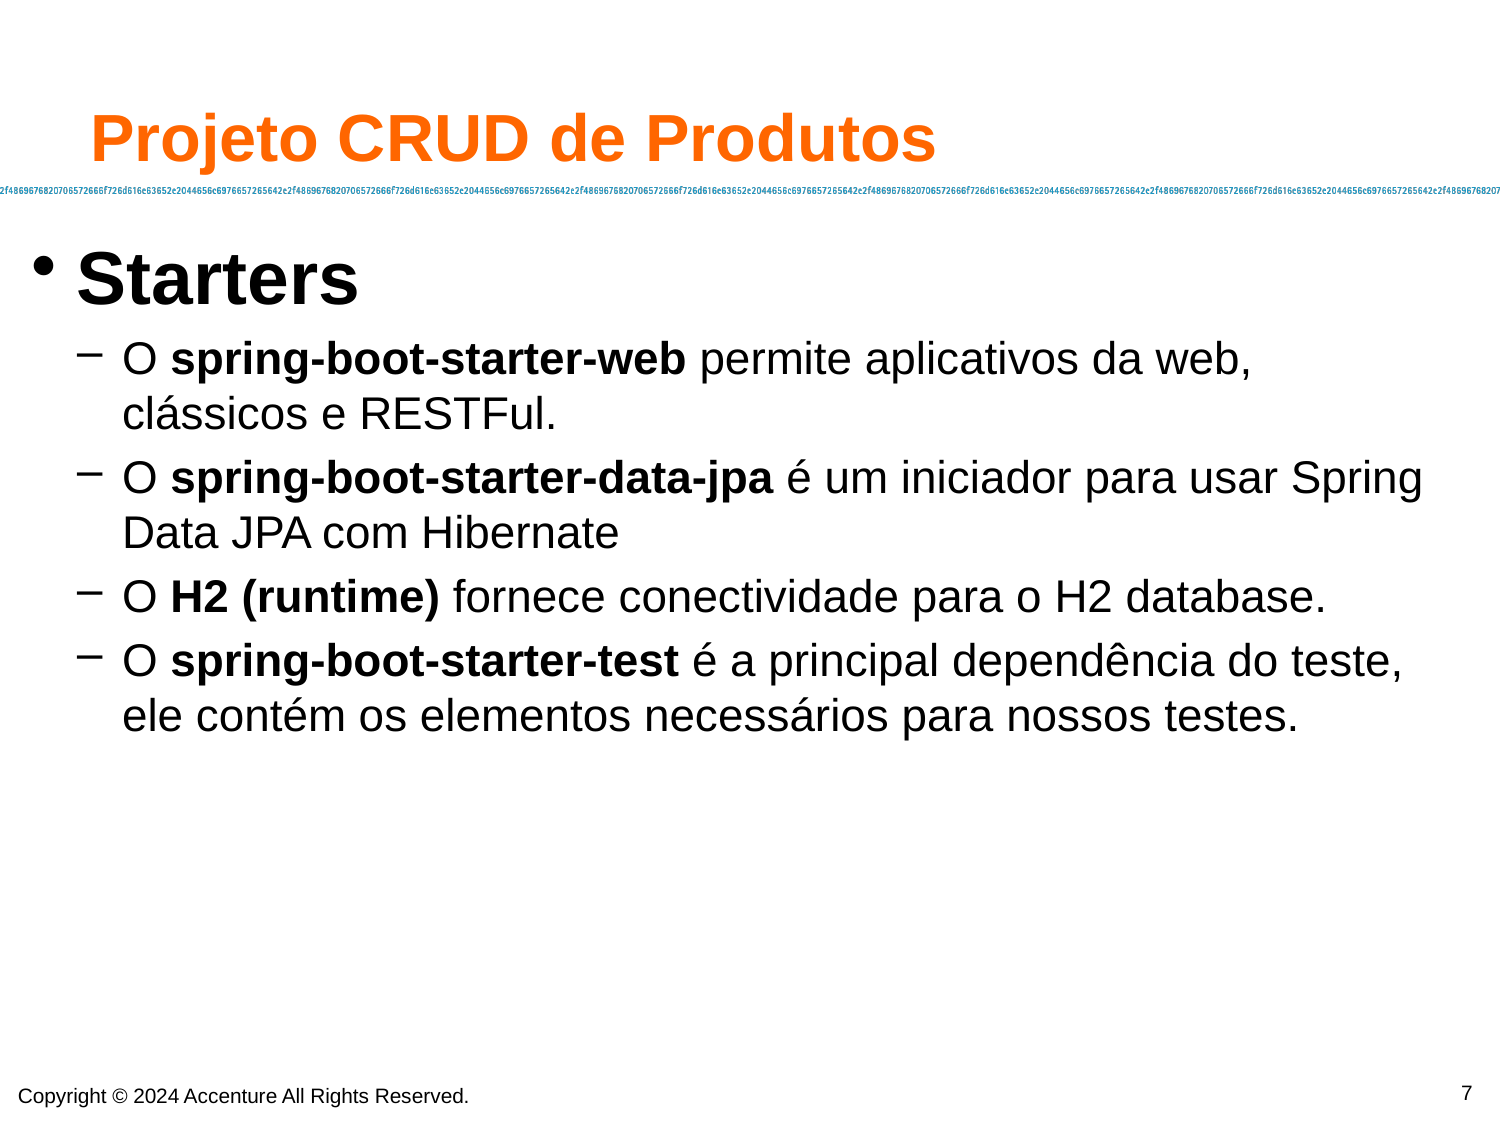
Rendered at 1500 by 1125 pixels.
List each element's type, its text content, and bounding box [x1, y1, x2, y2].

picture [0, 186, 1500, 194]
slide_number 7 [1137, 1046, 1488, 1125]
list Starters O spring-boot-starter-web permite aplicativos da web, clássicos e RESTFul. O spring-boot-starter-data-jpa é um iniciador para usar Spring Data JPA com Hibernate O H2 (runtime) fornece conectividade para o H2 database. O spring-boot-starter-test é a principal dependência do teste, ele contém os elementos necessários para nossos testes. [16, 221, 1451, 1026]
title Projeto CRUD de Produtos [74, 32, 1413, 183]
